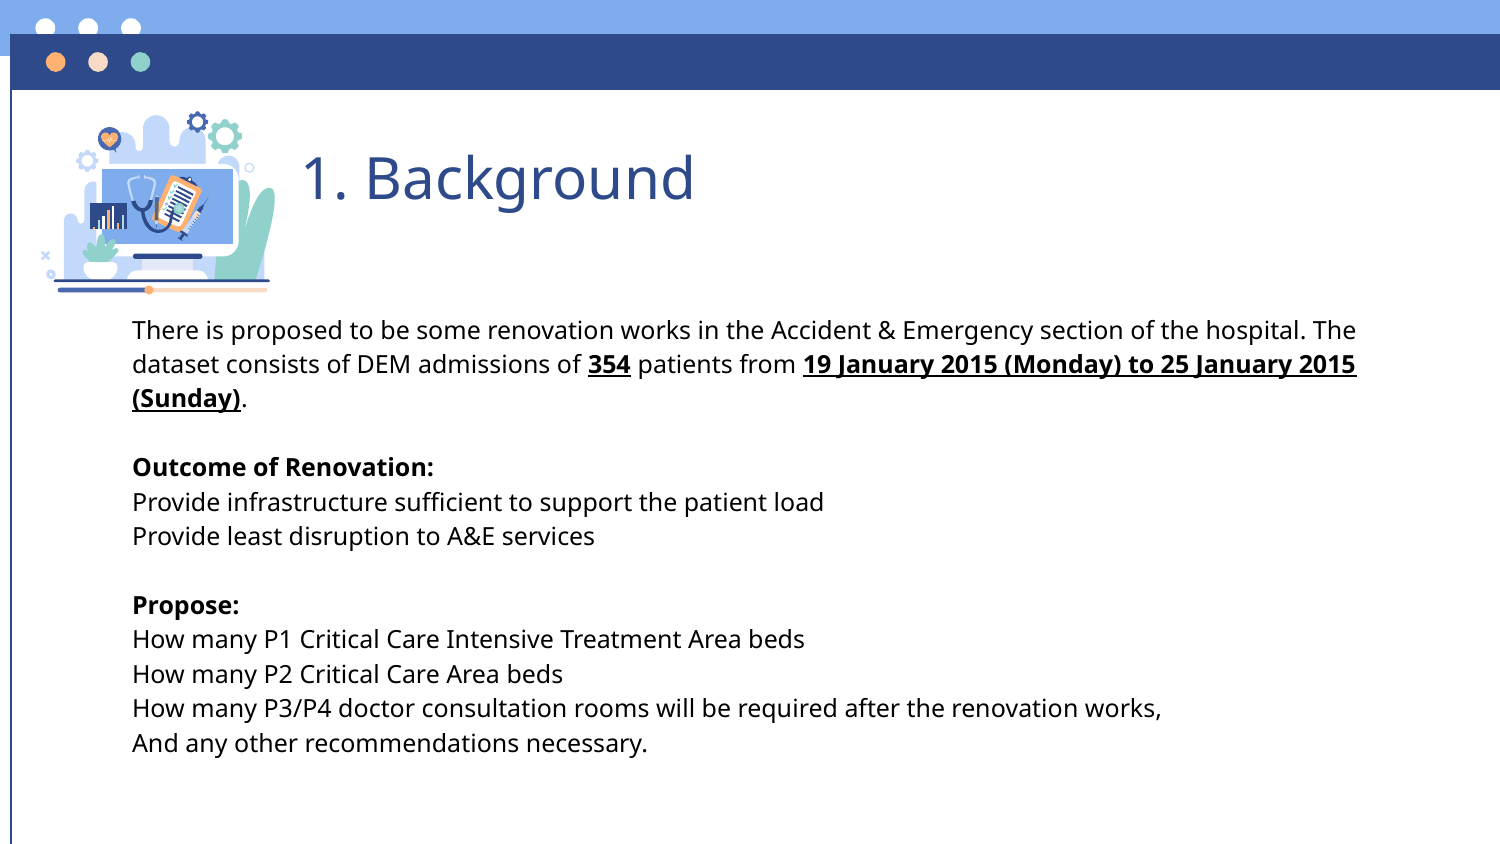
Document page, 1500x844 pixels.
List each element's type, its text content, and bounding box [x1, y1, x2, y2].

title 1. Background [291, 125, 1385, 266]
subtitle There is proposed to be some renovation works in the Accident & Emergency section of the hospital. The dataset consists of DEM admissions of 354 patients from 19 January 2015 (Monday) to 25 January 2015 (Sunday). Outcome of Renovation: Provide infrastructure sufficient to support the patient load Provide least disruption to A&E services Propose: How many P1 Critical Care Intensive Treatment Area beds How many P2 Critical Care Area beds How many P3/P4 doctor consultation rooms will be required after the renovation works, And any other recommendations necessary. [117, 294, 1383, 809]
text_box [37, 111, 286, 295]
